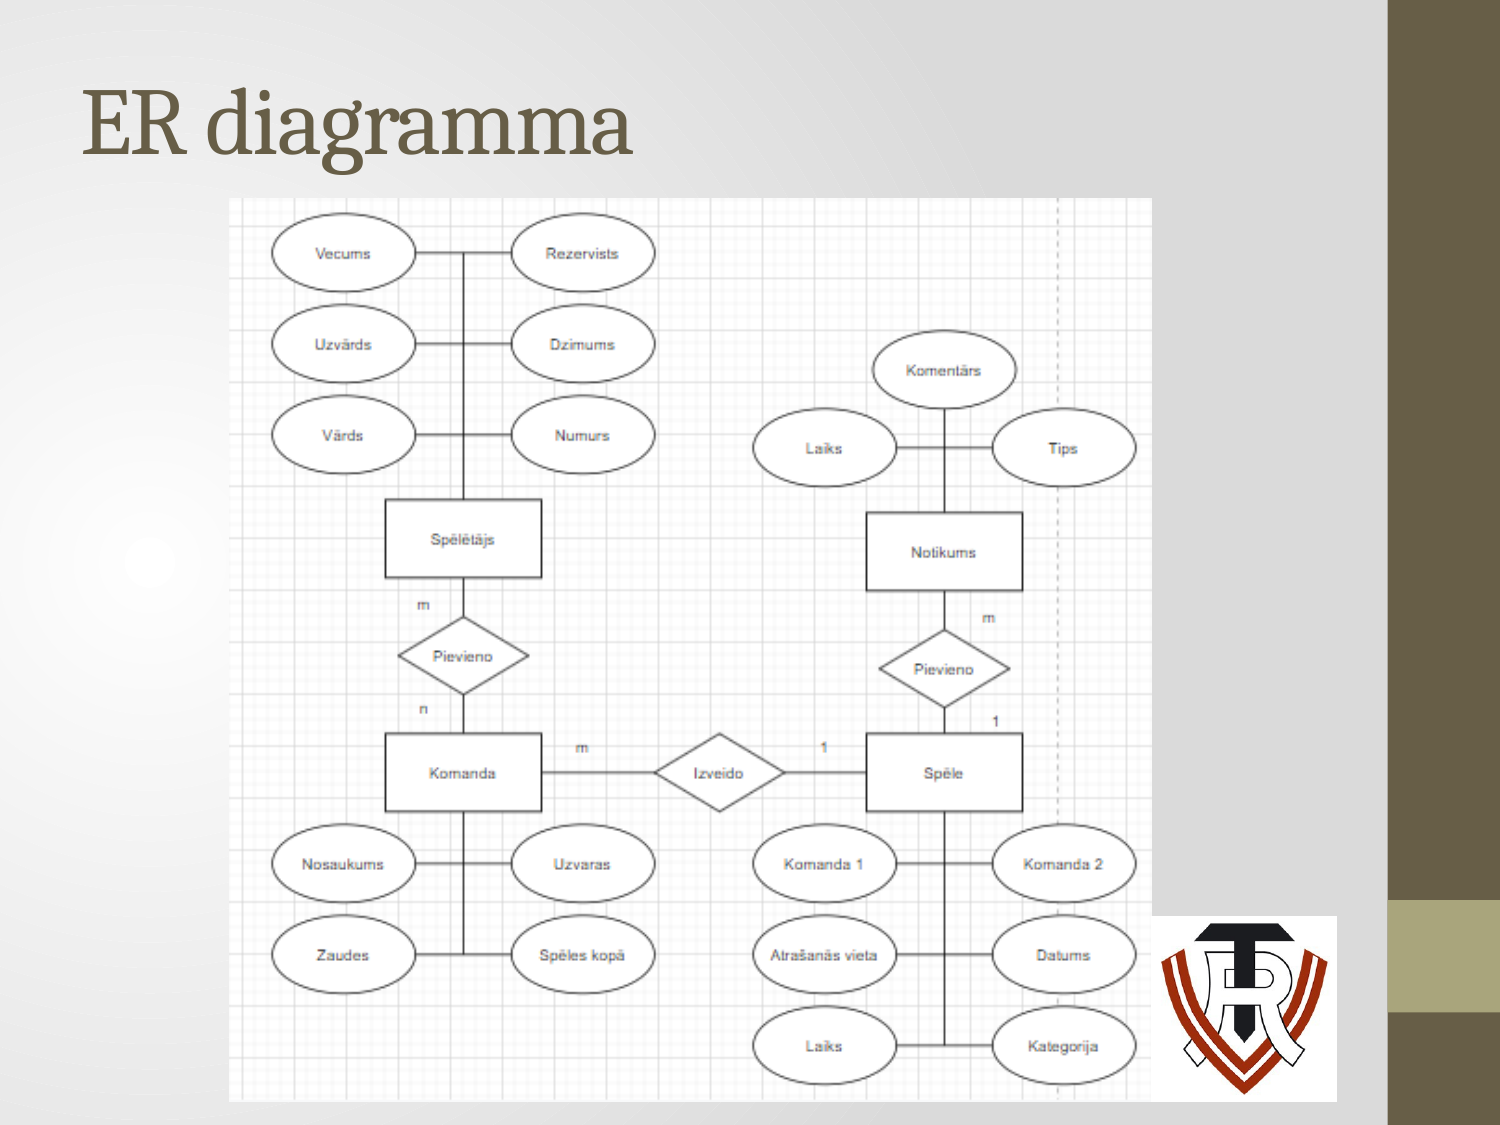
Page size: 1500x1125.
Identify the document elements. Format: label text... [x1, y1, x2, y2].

picture [229, 198, 1337, 1103]
title ER diagramma [64, 22, 1315, 210]
